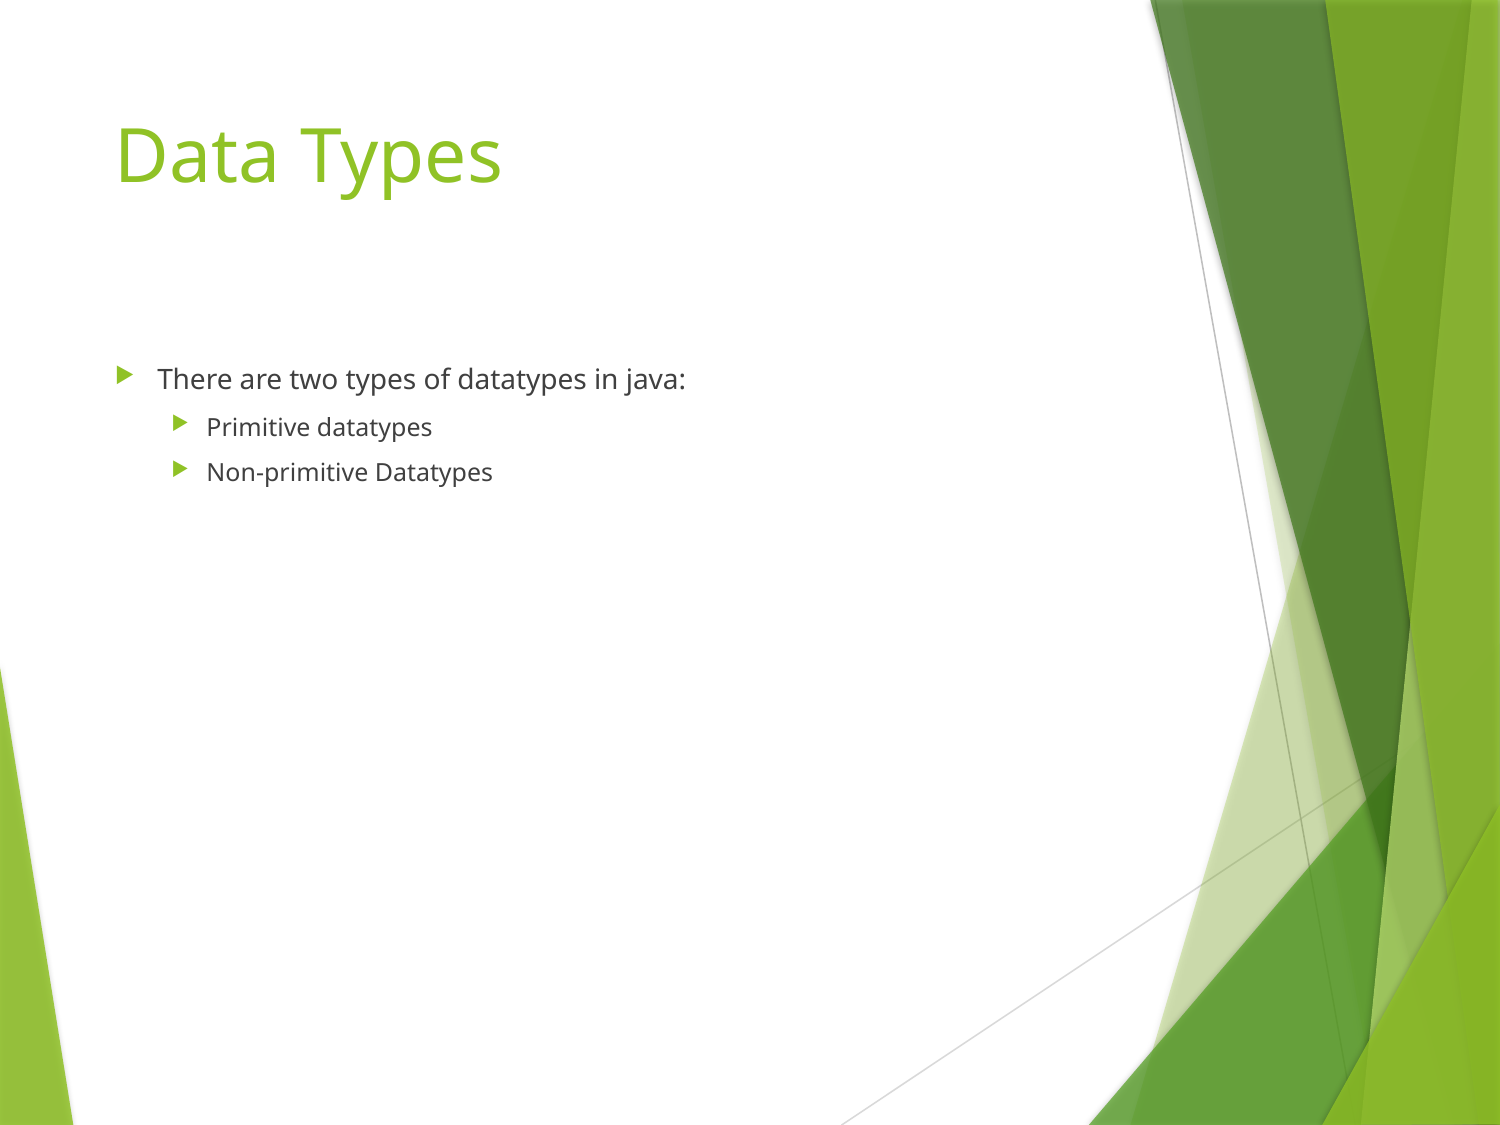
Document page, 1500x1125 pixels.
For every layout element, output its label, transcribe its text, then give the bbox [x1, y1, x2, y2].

list There are two types of datatypes in java: Primitive datatypes Non-primitive Datatypes [99, 354, 1142, 992]
title Data Types [99, 99, 1142, 317]
